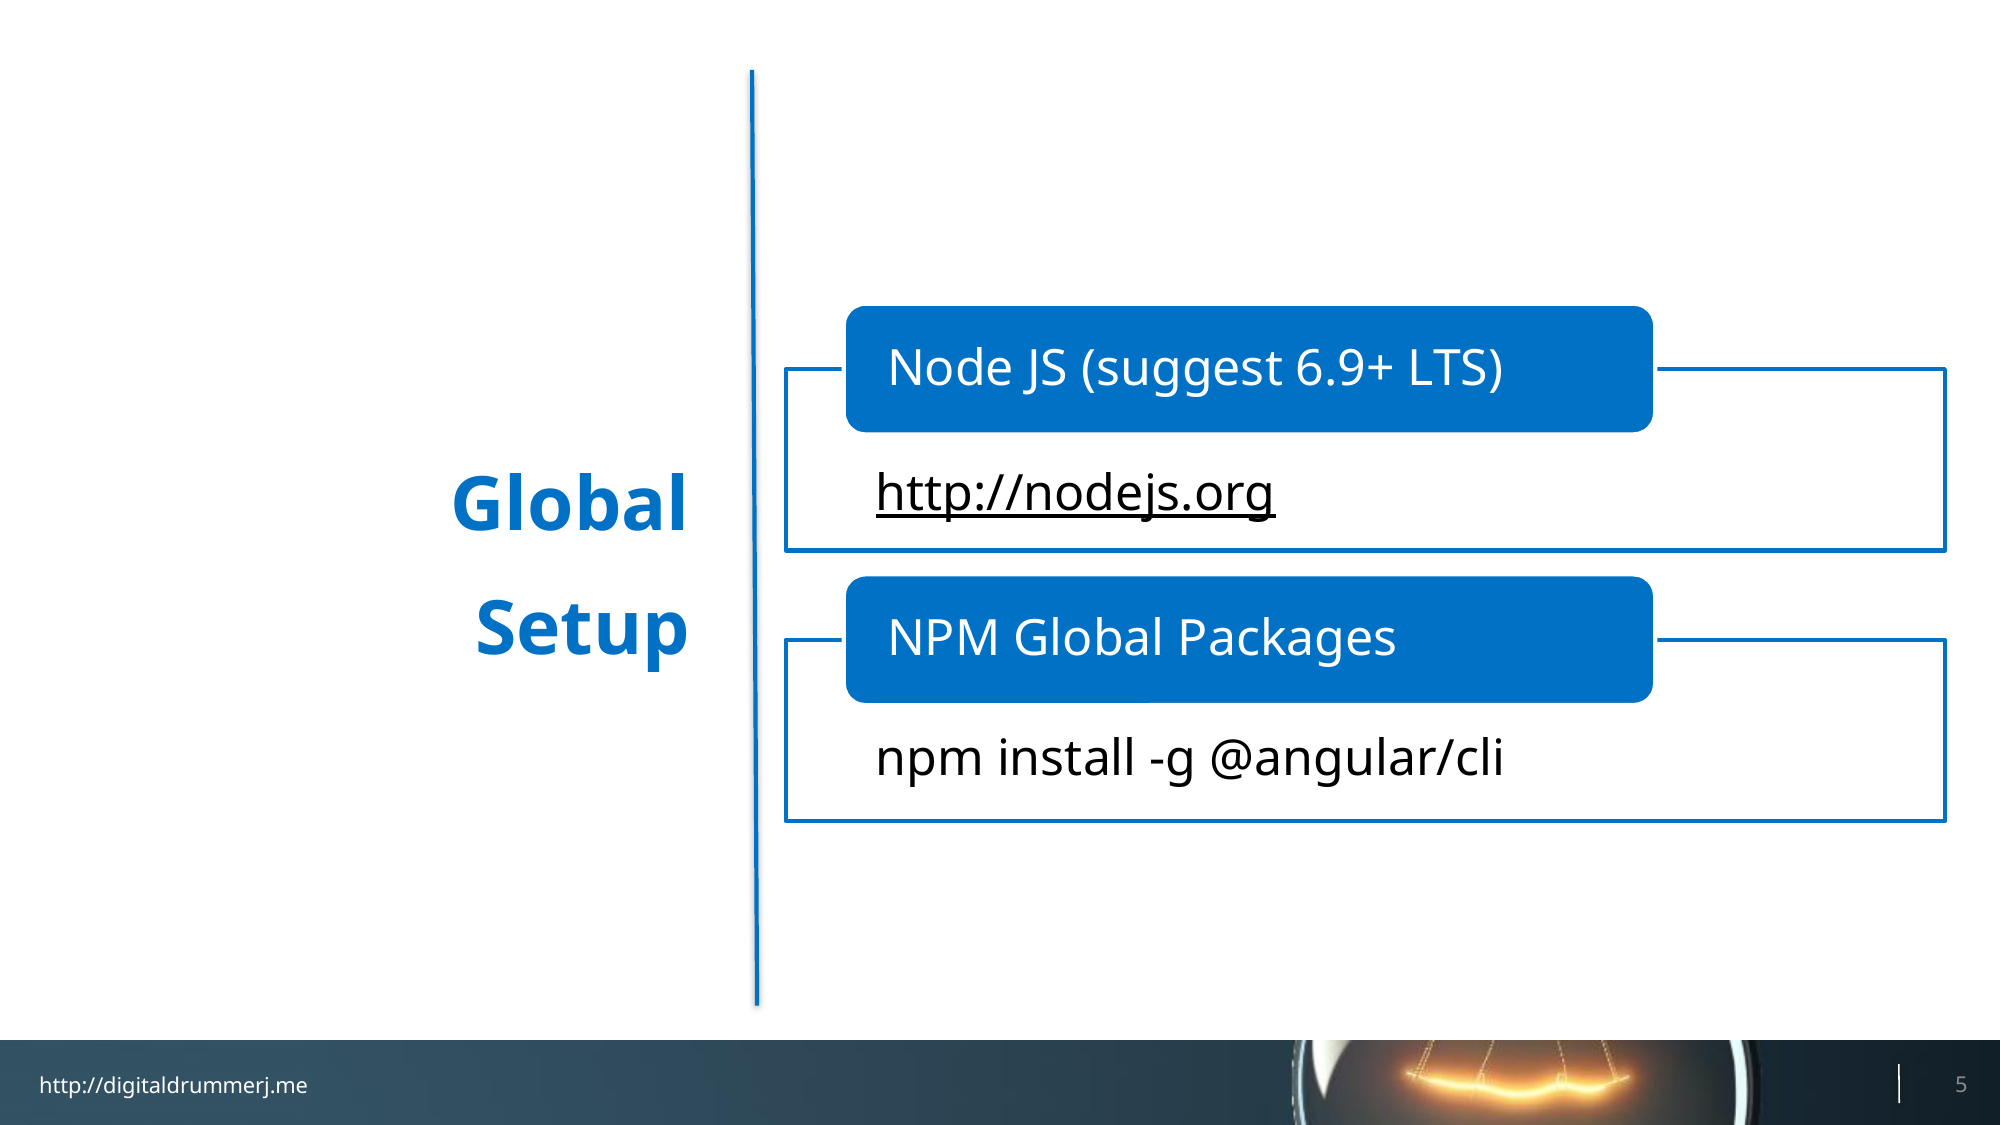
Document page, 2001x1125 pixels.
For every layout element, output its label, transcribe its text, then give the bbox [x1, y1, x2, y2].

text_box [785, 301, 1946, 824]
list Global Setup [0, 0, 735, 1125]
picture [735, 1040, 2000, 1125]
slide_number 5 [1907, 1055, 1983, 1115]
